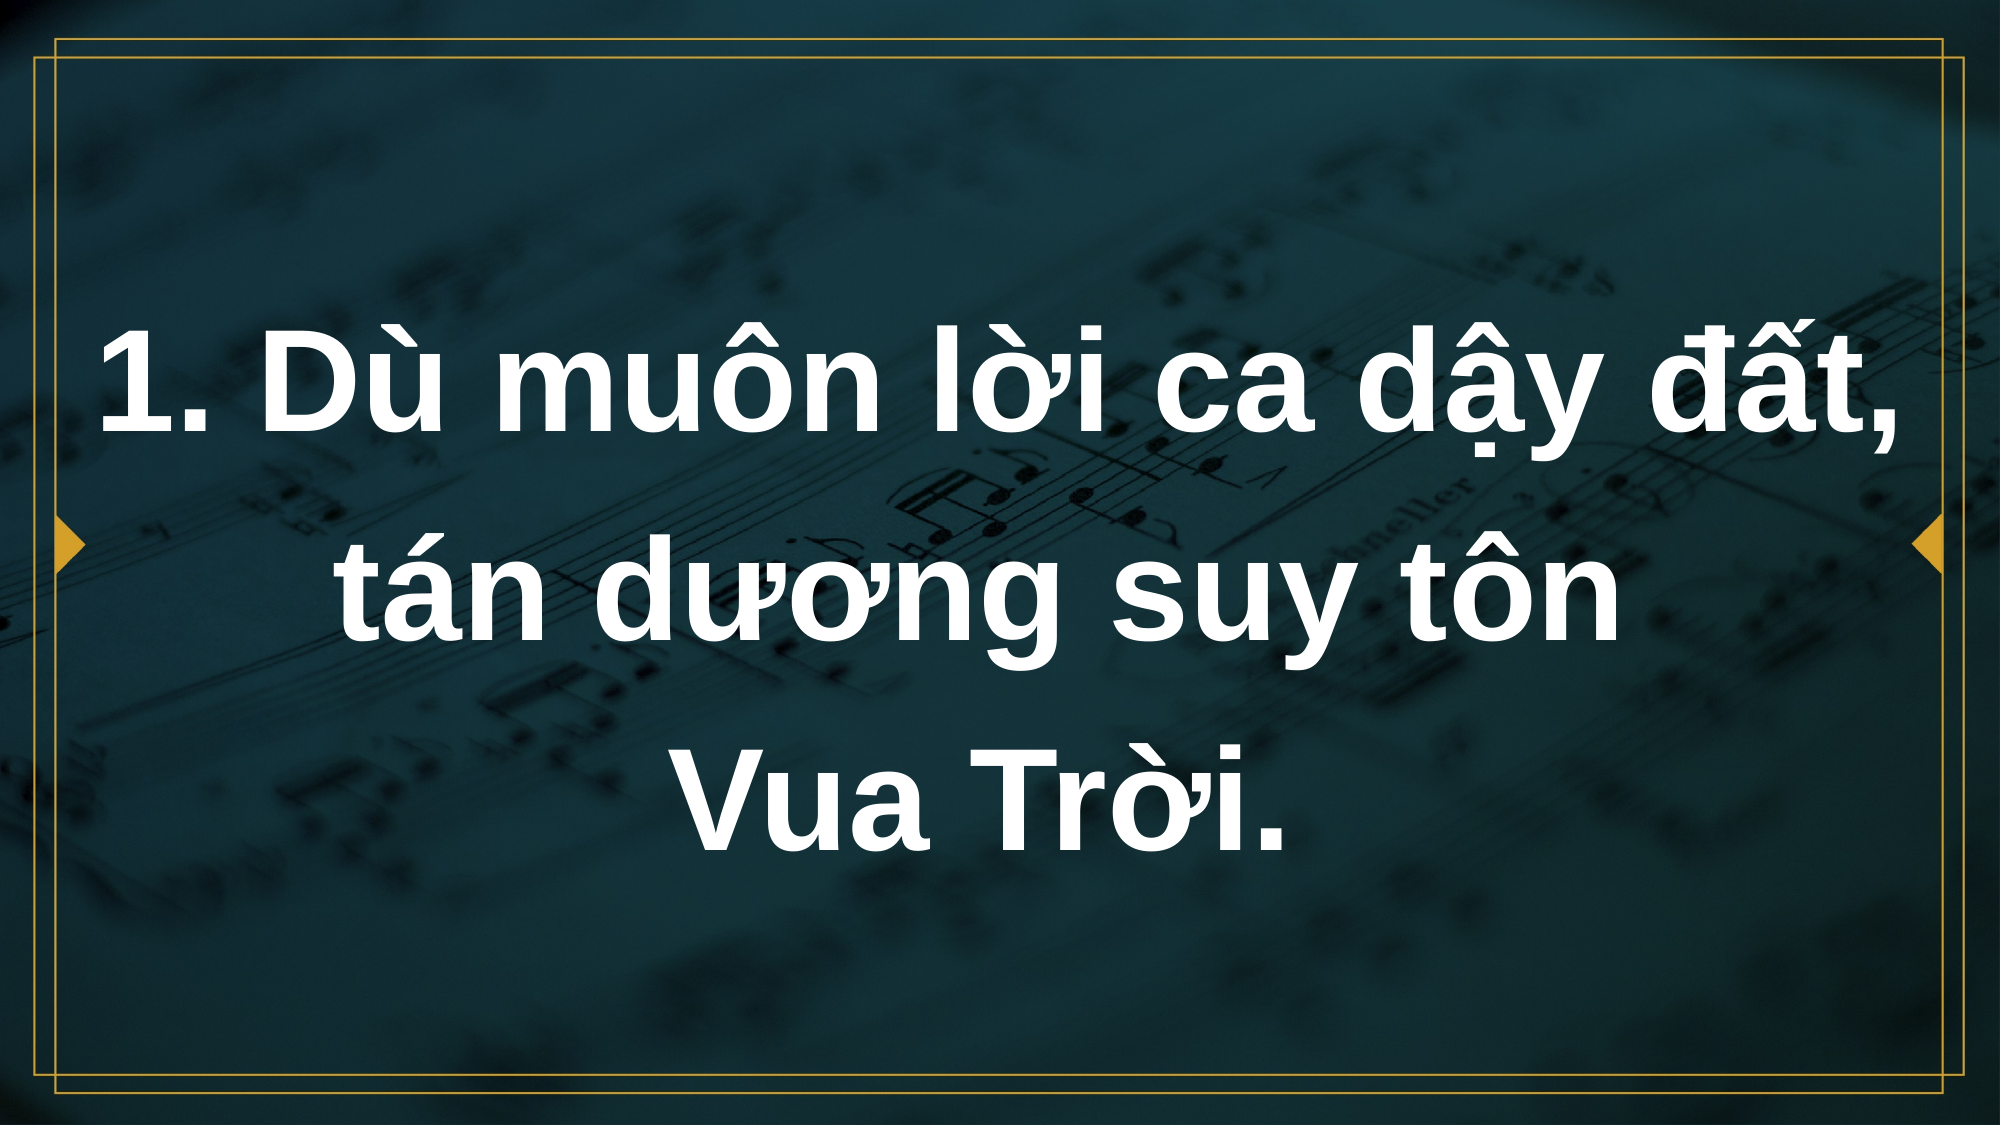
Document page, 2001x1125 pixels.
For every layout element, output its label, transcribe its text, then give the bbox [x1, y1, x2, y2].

title 1. Dù muôn lời ca dậy đất, tán dương suy tôn Vua Trời. [55, 53, 1945, 1077]
picture [0, 0, 2000, 1125]
